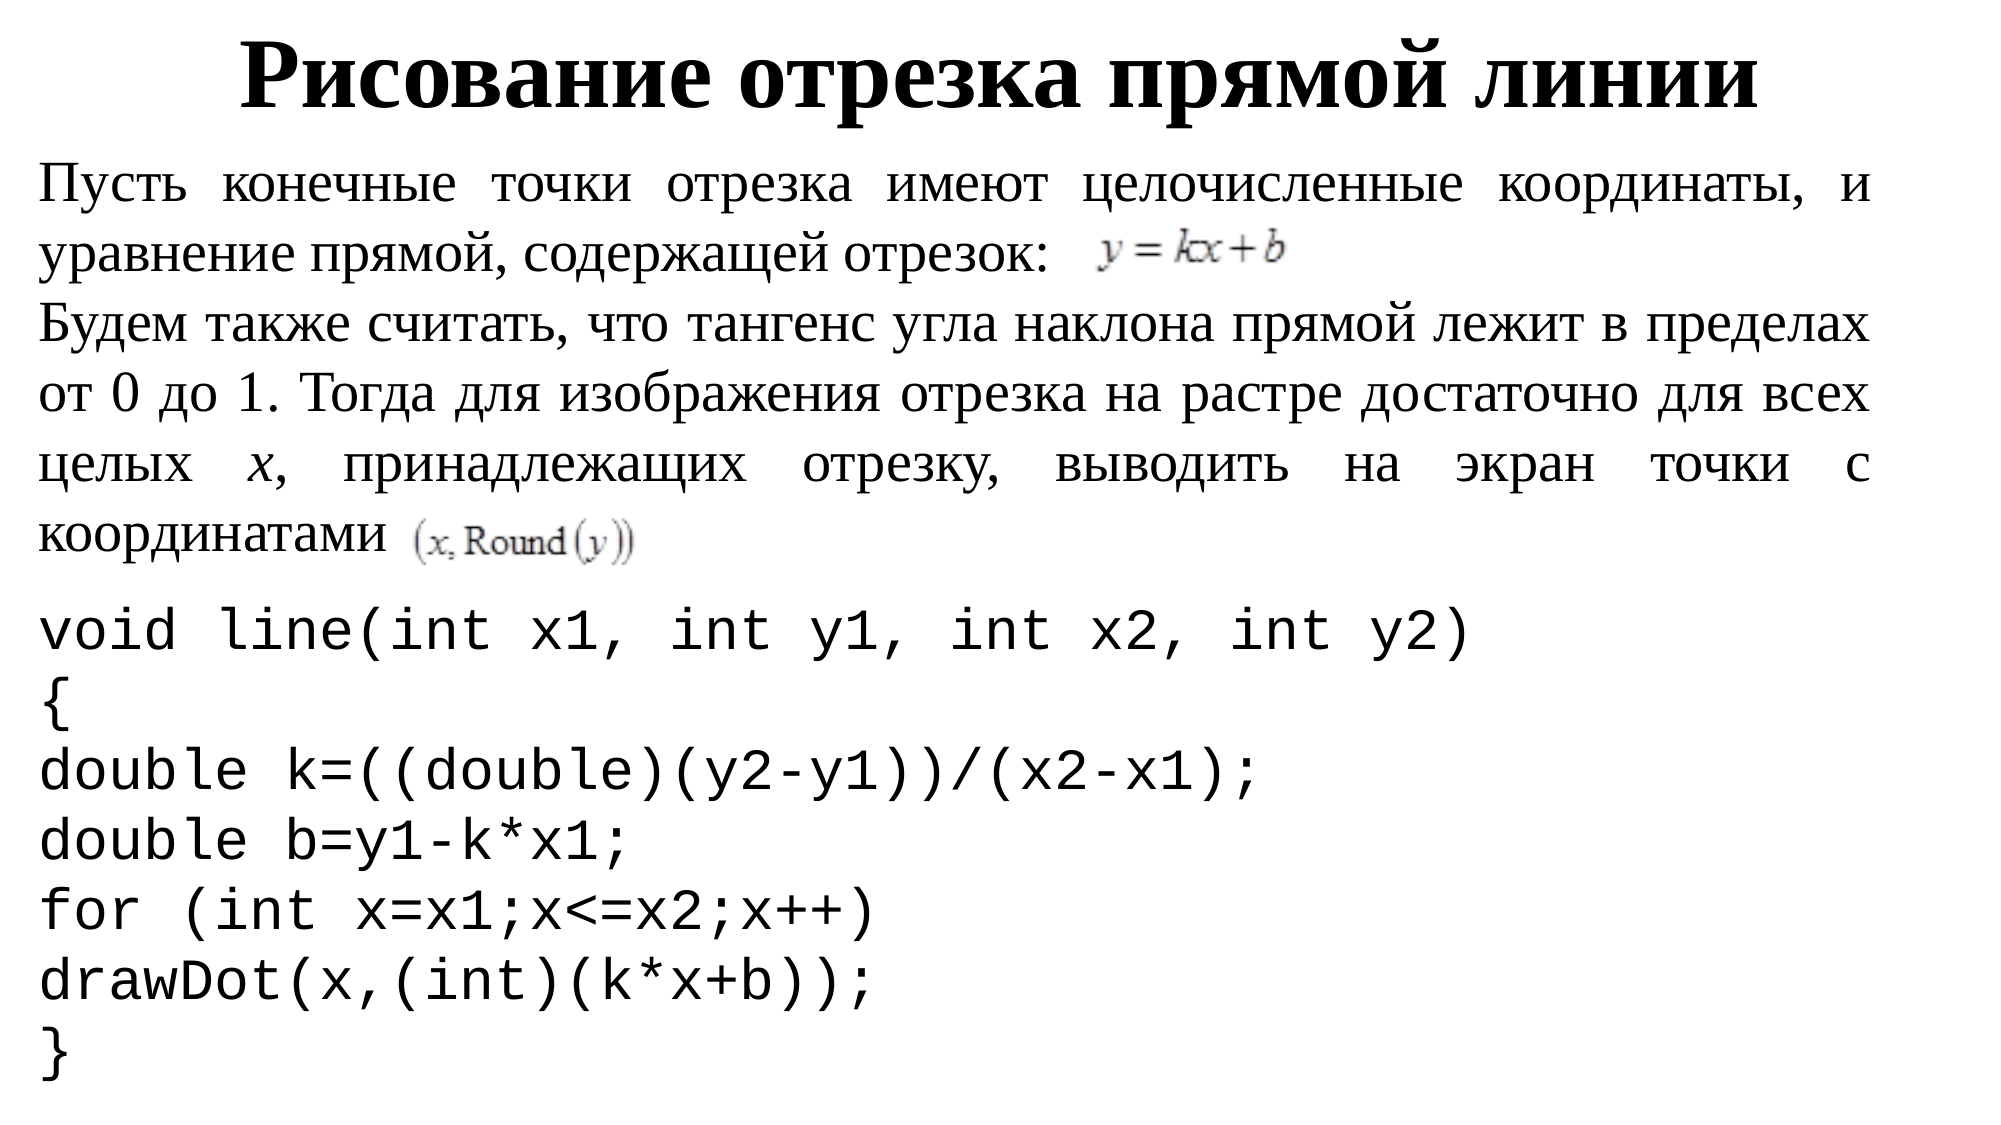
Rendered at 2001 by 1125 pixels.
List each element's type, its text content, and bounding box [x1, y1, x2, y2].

text_box void line(int x1, int y1, int x2, int y2) { double k=((double)(y2-y1))/(x2-x1); double b=y1-k*x1; for (int x=x1;x<=x2;x++) drawDot(x,(int)(k*x+b)); } [24, 583, 1948, 1089]
text_box Пусть конечные точки отрезка имеют целочисленные координаты, и уравнение прямой, содержащей отрезок: Будем также считать, что тангенс угла наклона прямой лежит в пределах от 0 до 1. Тогда для изображения отрезка на растре достаточно для всех целых х, принадлежащих отрезку, выводить на экран точки с координатами [24, 136, 1888, 571]
picture [1090, 220, 1300, 288]
text_box Рисование отрезка прямой линии [0, 0, 2000, 135]
picture [409, 514, 643, 576]
